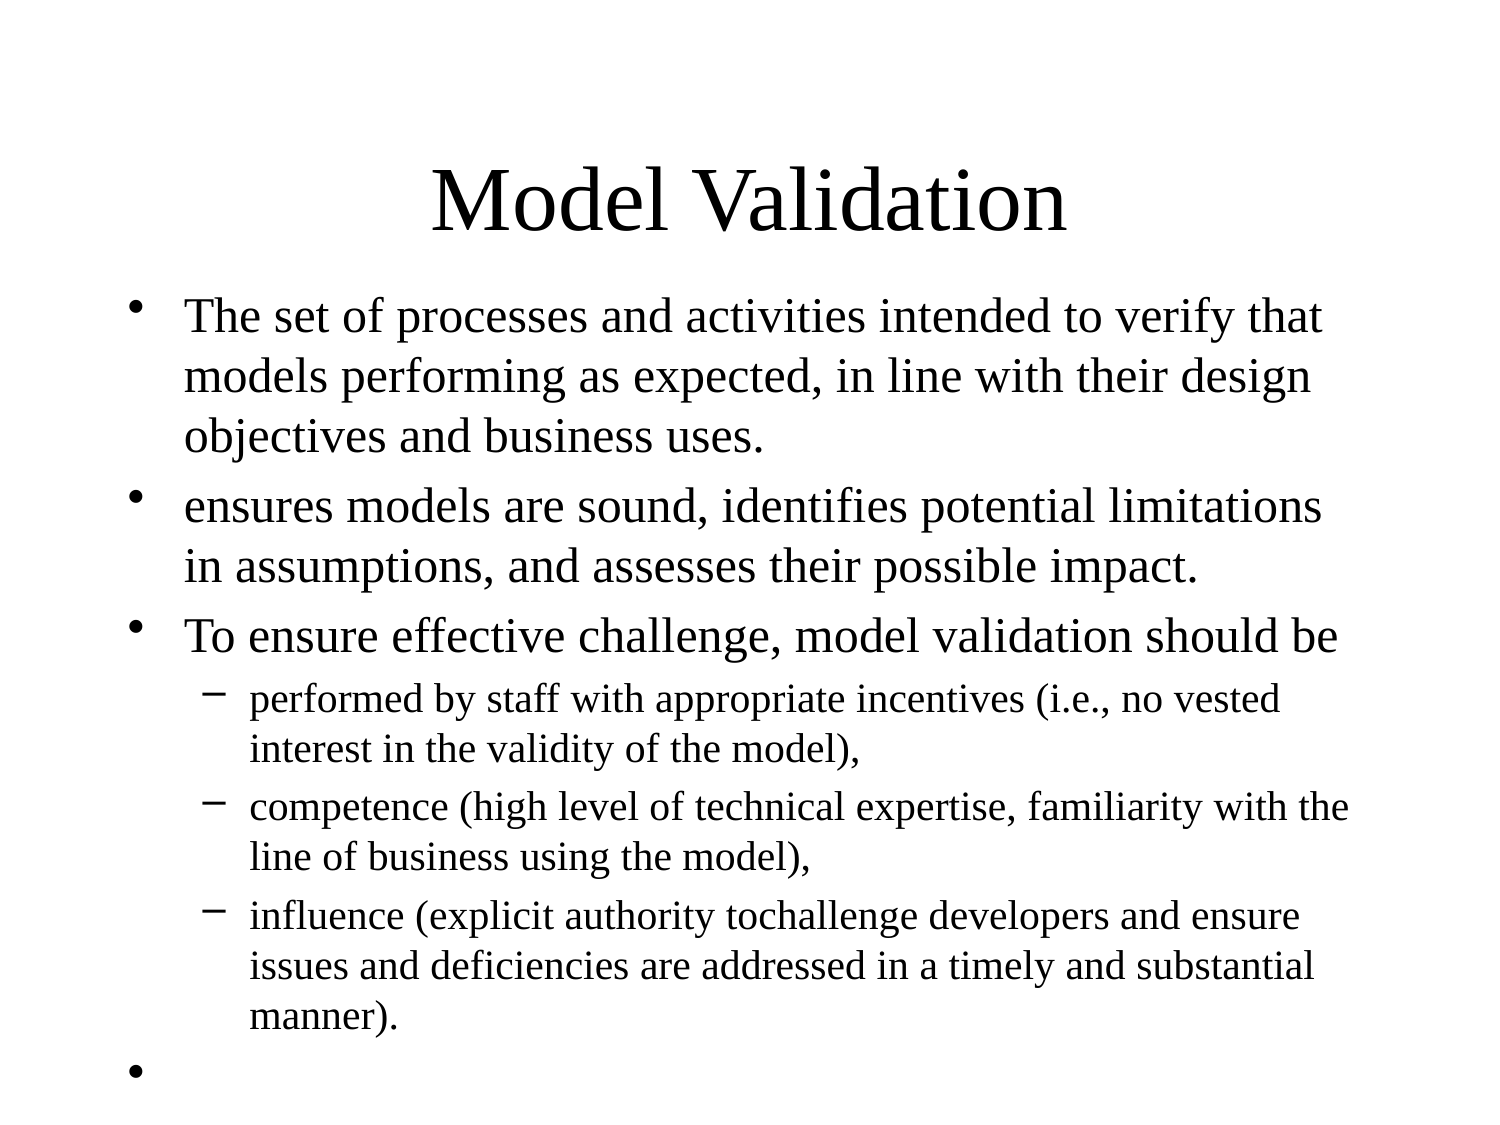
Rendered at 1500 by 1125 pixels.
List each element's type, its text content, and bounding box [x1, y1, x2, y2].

list The set of processes and activities intended to verify that models performing as expected, in line with their design objectives and business uses. ensures models are sound, identifies potential limitations in assumptions, and assesses their possible impact. To ensure effective challenge, model validation should be performed by staff with appropriate incentives (i.e., no vested interest in the validity of the model), competence (high level of technical expertise, familiarity with the line of business using the model), influence (explicit authority tochallenge developers and ensure issues and deficiencies are addressed in a timely and substantial manner). [112, 274, 1388, 1001]
title Model Validation [112, 99, 1388, 274]
